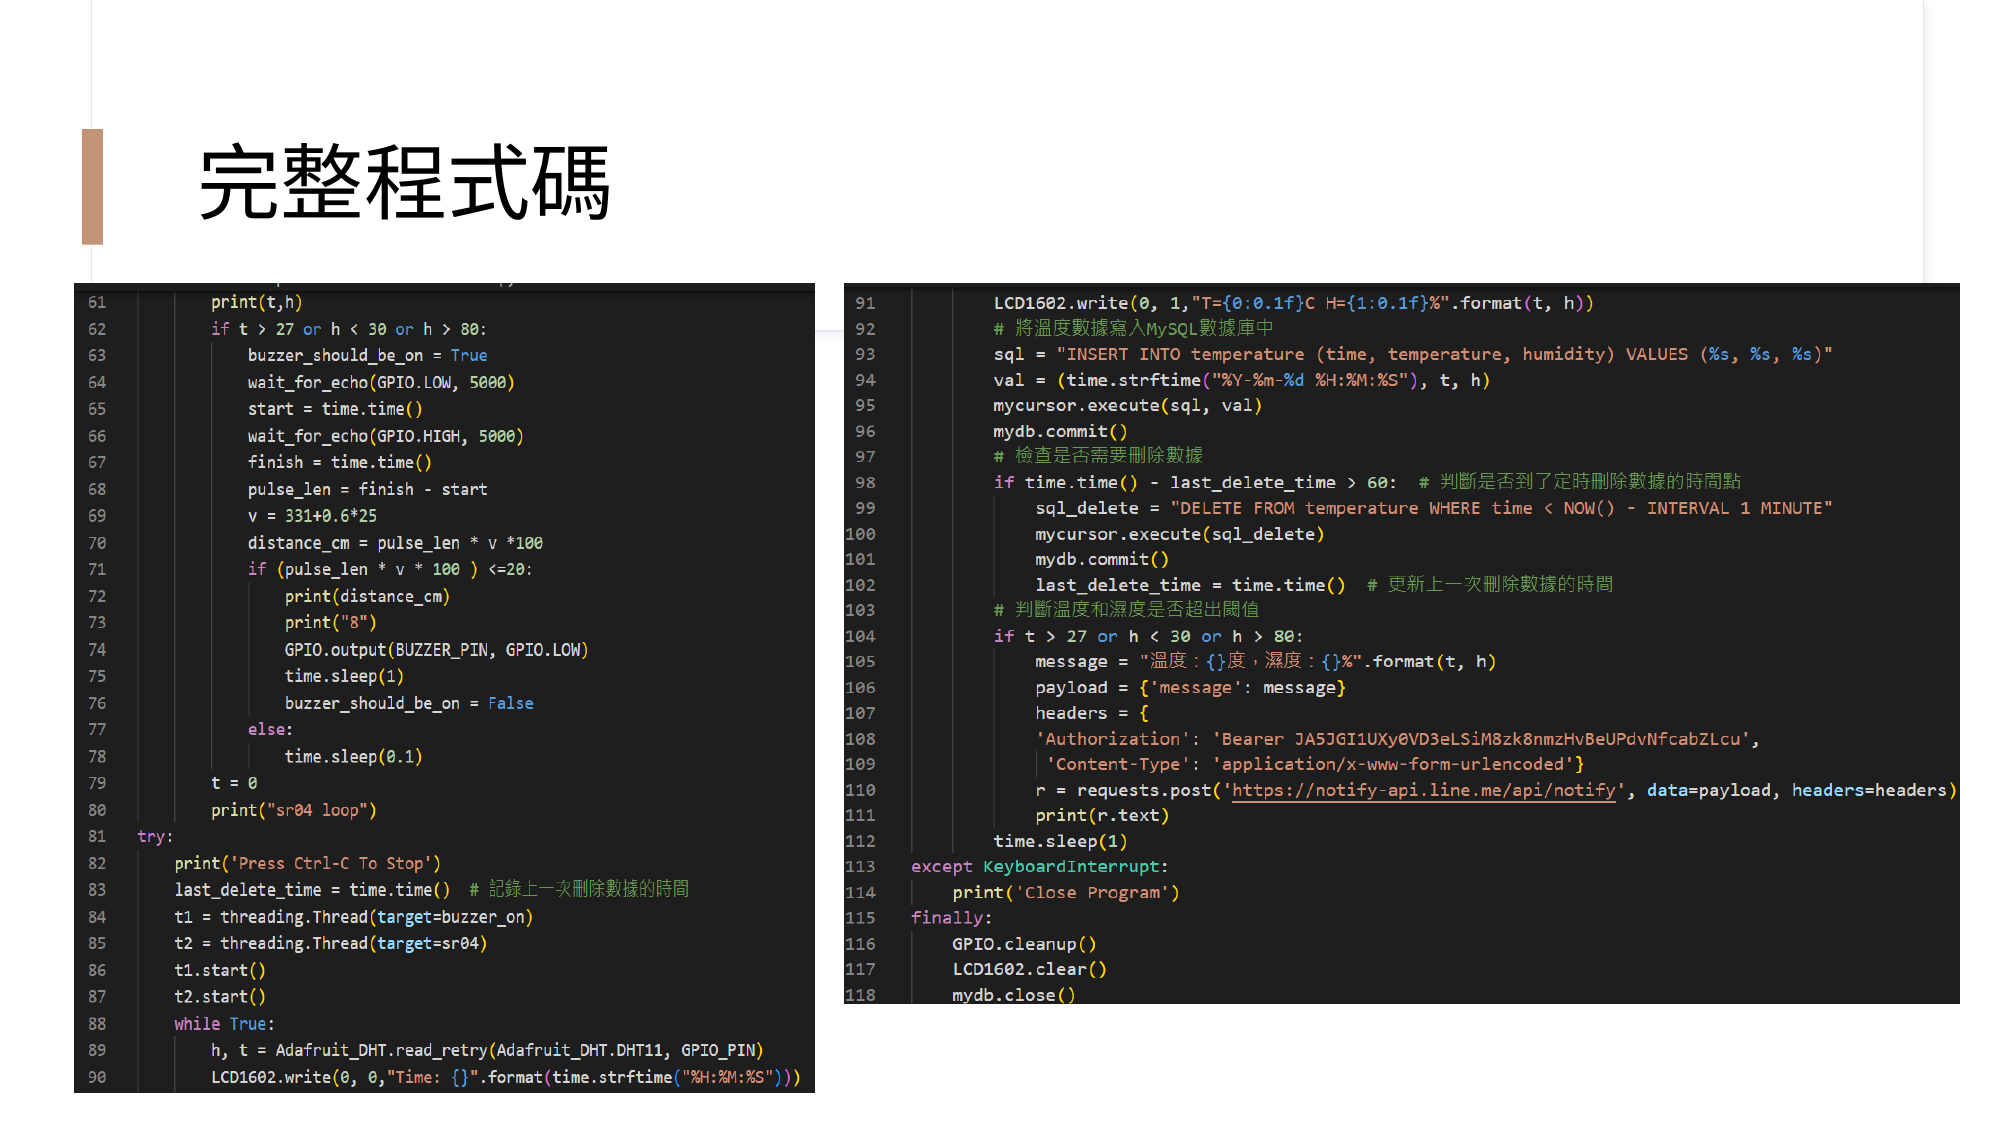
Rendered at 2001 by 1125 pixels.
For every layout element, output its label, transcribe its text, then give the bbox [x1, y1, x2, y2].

picture [844, 283, 1960, 1004]
picture [74, 283, 815, 1093]
title 完整程式碼 [183, 90, 1851, 284]
